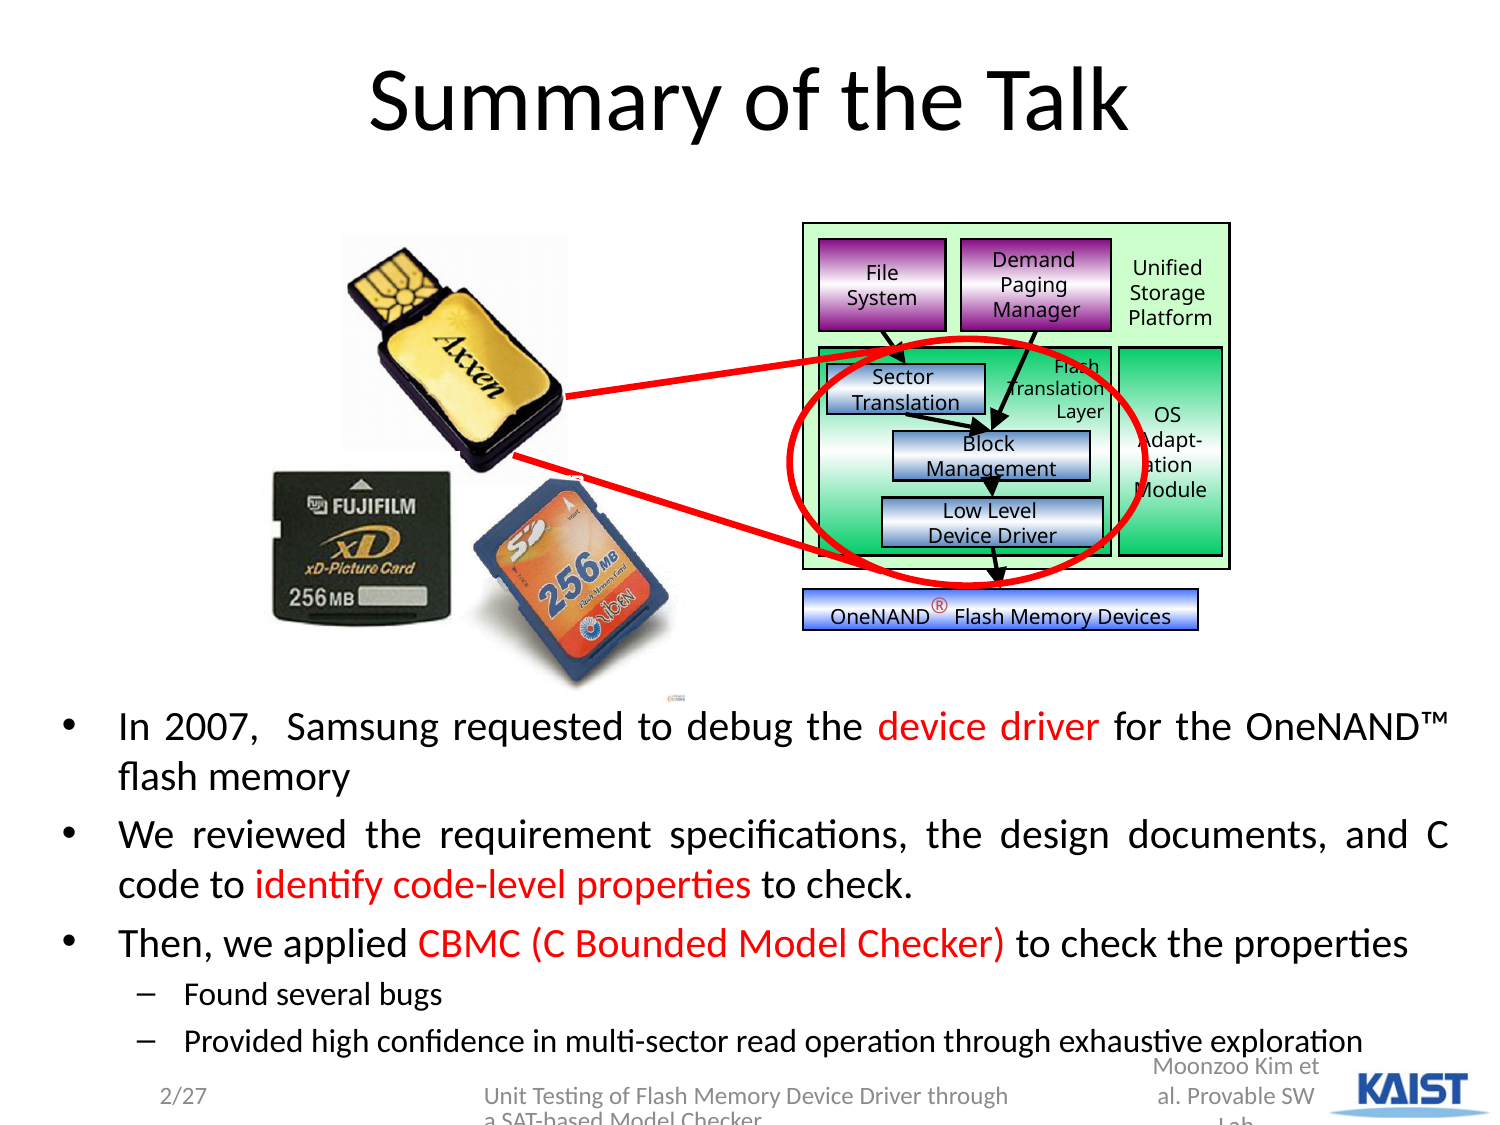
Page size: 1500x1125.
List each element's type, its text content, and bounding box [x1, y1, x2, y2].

picture [1348, 1069, 1492, 1122]
slide_number Moonzoo Kim et al. Provable SW Lab [1125, 1065, 1348, 1125]
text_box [262, 222, 1238, 702]
title Summary of the Talk [0, 23, 1500, 164]
slide_number 2/27 [75, 1065, 223, 1125]
list In 2007, Samsung requested to debug the device driver for the OneNAND™ flash memory We reviewed the requirement specifications, the design documents, and C code to identify code-level properties to check. Then, we applied CBMC (C Bounded Model Checker) to check the properties Found several bugs Provided high confidence in multi-sector read operation through exhaustive exploration [46, 691, 1465, 1020]
footer Unit Testing of Flash Memory Device Driver through a SAT-based Model Checker [468, 1064, 1032, 1125]
